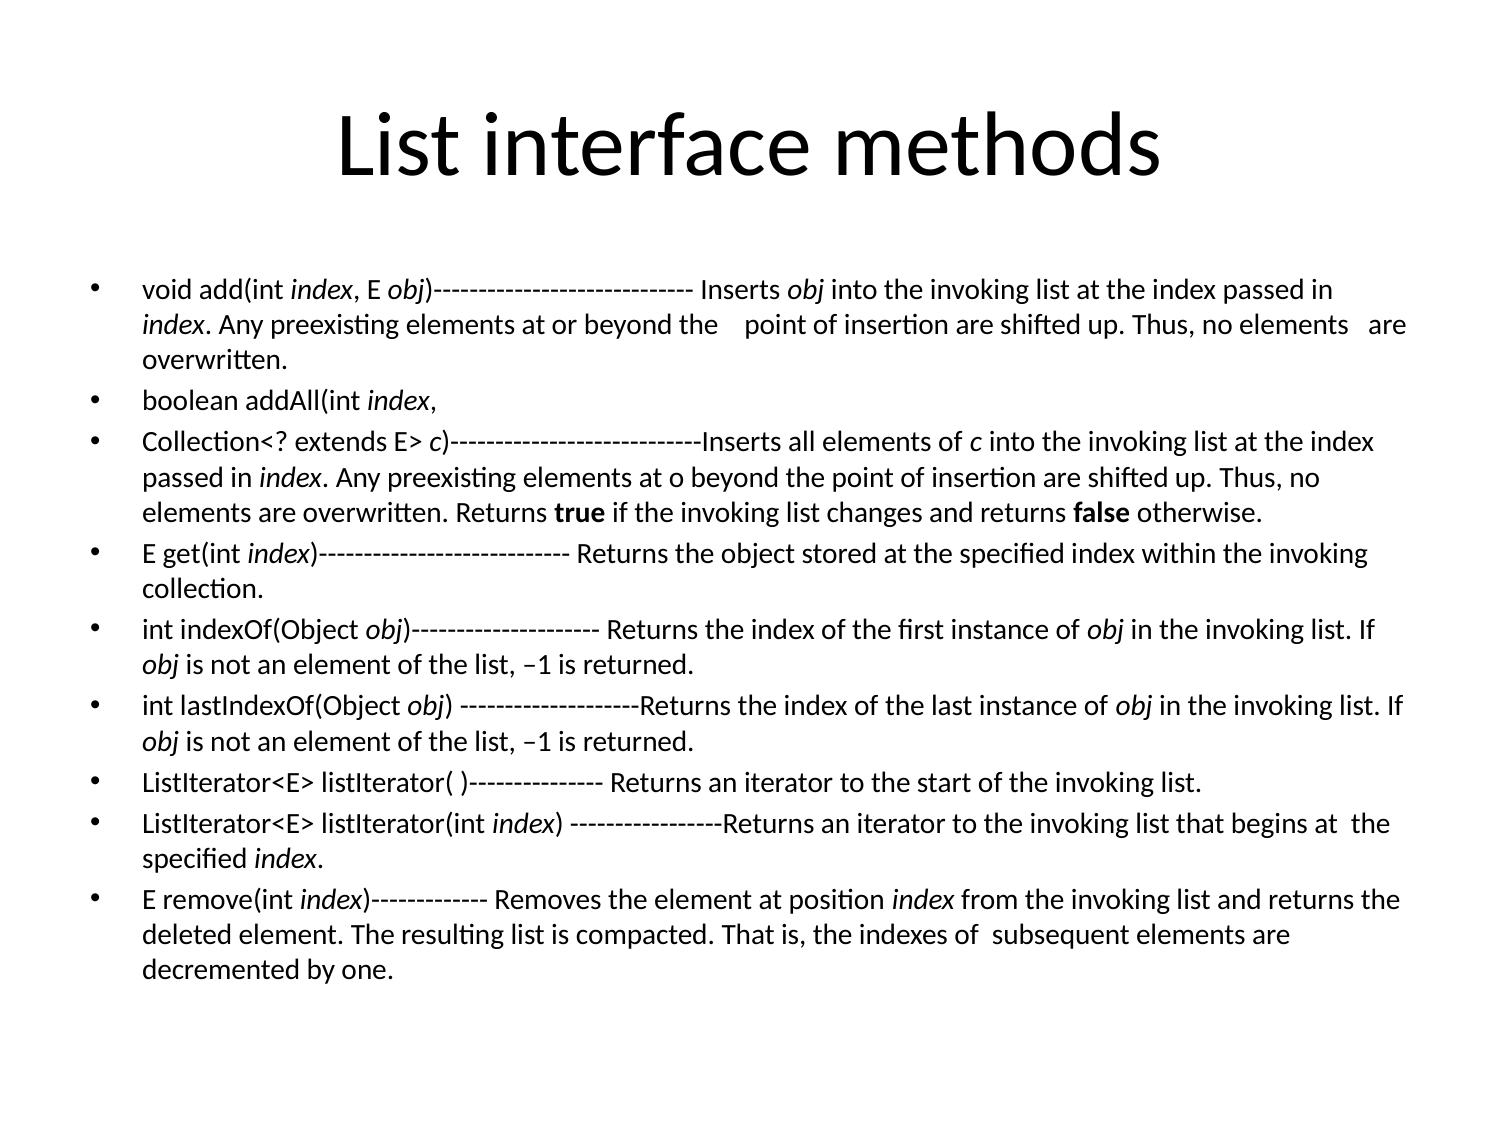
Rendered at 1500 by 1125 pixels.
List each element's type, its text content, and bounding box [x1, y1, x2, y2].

list void add(int index, E obj)----------------------------- Inserts obj into the invoking list at the index passed in index. Any preexisting elements at or beyond the point of insertion are shifted up. Thus, no elements are overwritten. boolean addAll(int index, Collection<? extends E> c)----------------------------Inserts all elements of c into the invoking list at the index passed in index. Any preexisting elements at o beyond the point of insertion are shifted up. Thus, no elements are overwritten. Returns true if the invoking list changes and returns false otherwise. E get(int index)---------------------------- Returns the object stored at the specified index within the invoking collection. int indexOf(Object obj)--------------------- Returns the index of the first instance of obj in the invoking list. If obj is not an element of the list, –1 is returned. int lastIndexOf(Object obj) --------------------Returns the index of the last instance of obj in the invoking list. If obj is not an element of the list, –1 is returned. ListIterator<E> listIterator( )--------------- Returns an iterator to the start of the invoking list. ListIterator<E> listIterator(int index) -----------------Returns an iterator to the invoking list that begins at the specified index. E remove(int index)------------- Removes the element at position index from the invoking list and returns the deleted element. The resulting list is compacted. That is, the indexes of subsequent elements are decremented by one. [75, 262, 1425, 1005]
title List interface methods [75, 45, 1425, 233]
